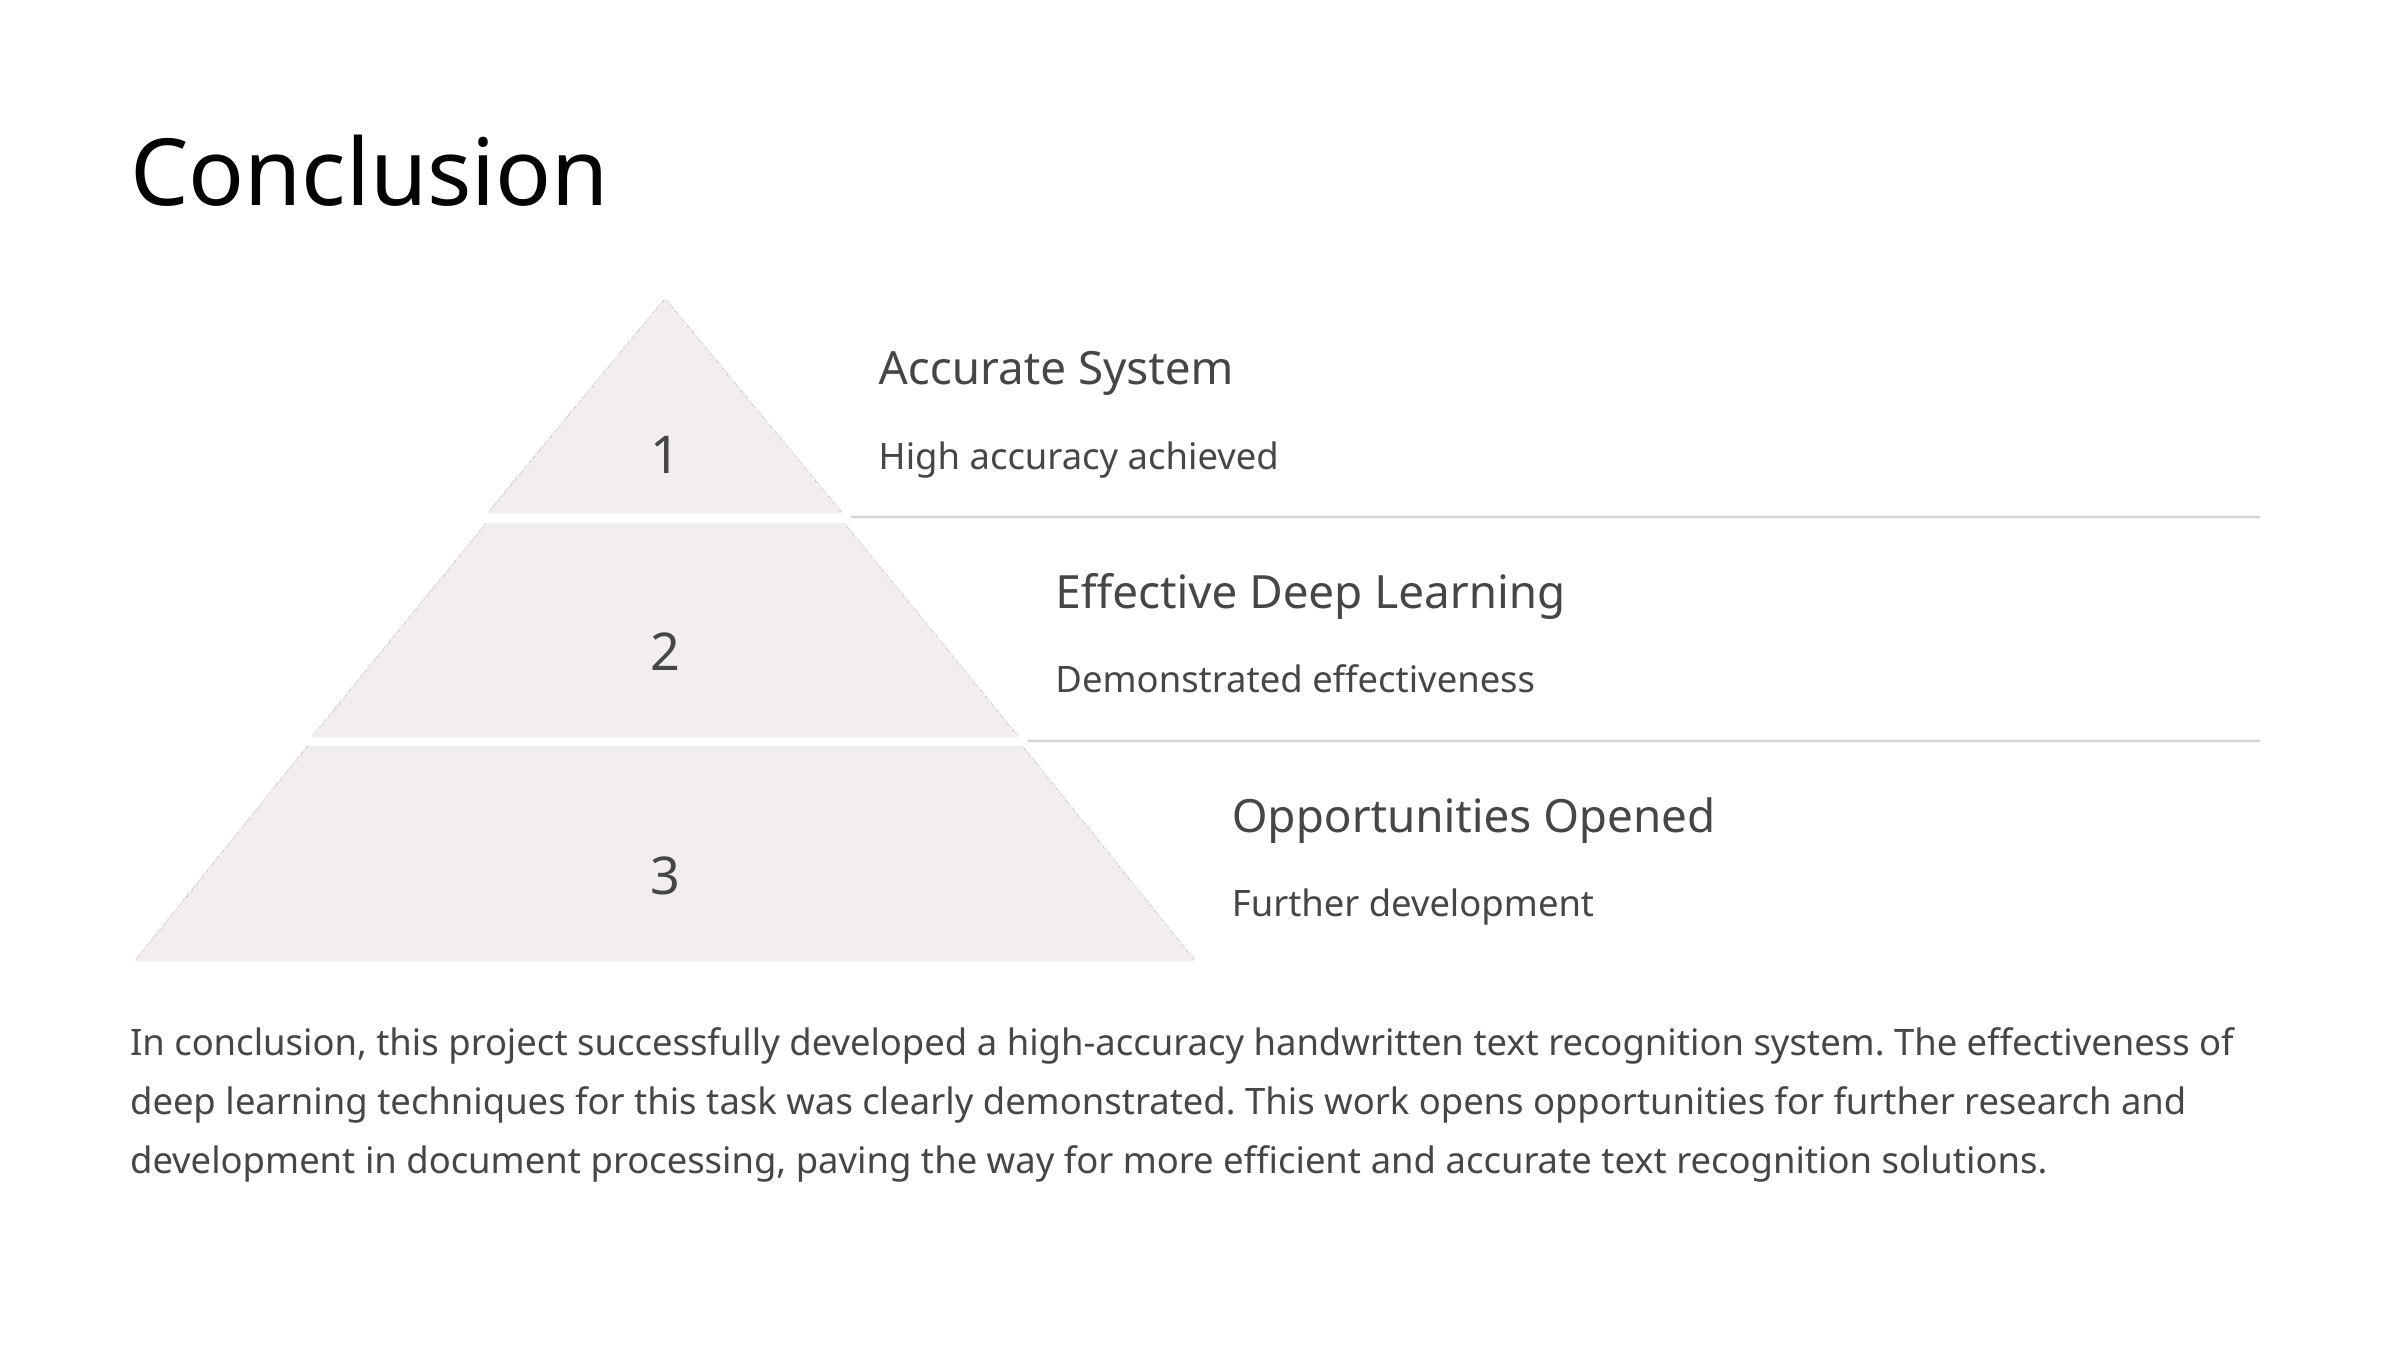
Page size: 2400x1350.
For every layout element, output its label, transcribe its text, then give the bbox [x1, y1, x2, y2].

text_box Further development [1231, 864, 1738, 924]
text_box Demonstrated effectiveness [1055, 640, 1587, 701]
text_box Opportunities Opened [1231, 783, 1738, 843]
text_box In conclusion, this project successfully developed a high-accuracy handwritten text recognition system. The effectiveness of deep learning techniques for this task was clearly demonstrated. This work opens opportunities for further research and development in document processing, paving the way for more efficient and accurate text recognition solutions. [130, 1003, 2270, 1242]
text_box [850, 515, 2261, 519]
text_box Effective Deep Learning [1055, 560, 1587, 619]
picture [311, 523, 1019, 738]
text_box [1027, 739, 2261, 743]
picture [135, 746, 1195, 962]
text_box High accuracy achieved [878, 417, 1306, 477]
text_box Conclusion [130, 108, 1061, 226]
picture [488, 299, 842, 514]
text_box Accurate System [878, 336, 1306, 395]
